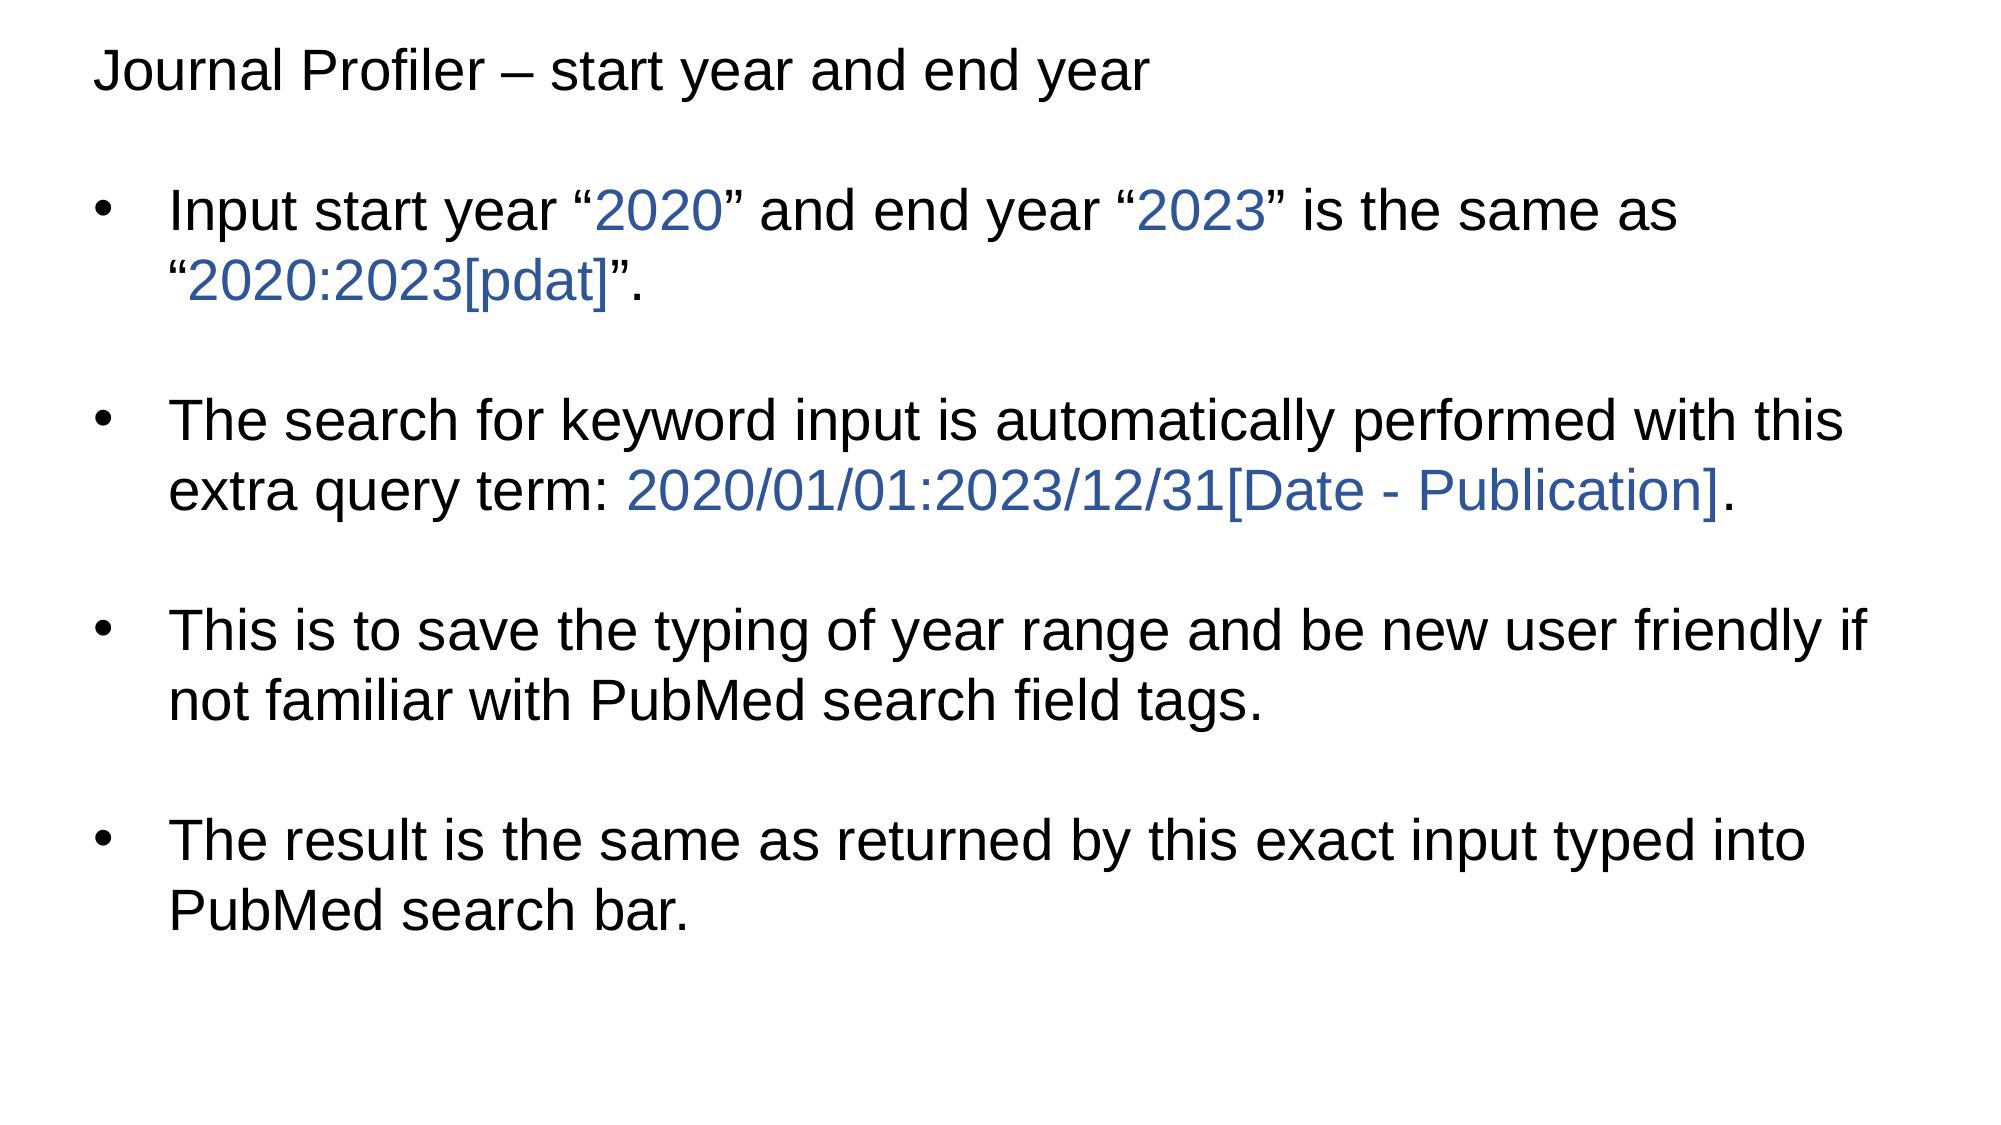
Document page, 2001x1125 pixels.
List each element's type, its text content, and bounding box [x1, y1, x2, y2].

text_box Journal Profiler – start year and end year Input start year “2020” and end year “2023” is the same as “2020:2023[pdat]”. The search for keyword input is automatically performed with this extra query term: 2020/01/01:2023/12/31[Date - Publication]. This is to save the typing of year range and be new user friendly if not familiar with PubMed search field tags. The result is the same as returned by this exact input typed into PubMed search bar. [78, 24, 1958, 1020]
